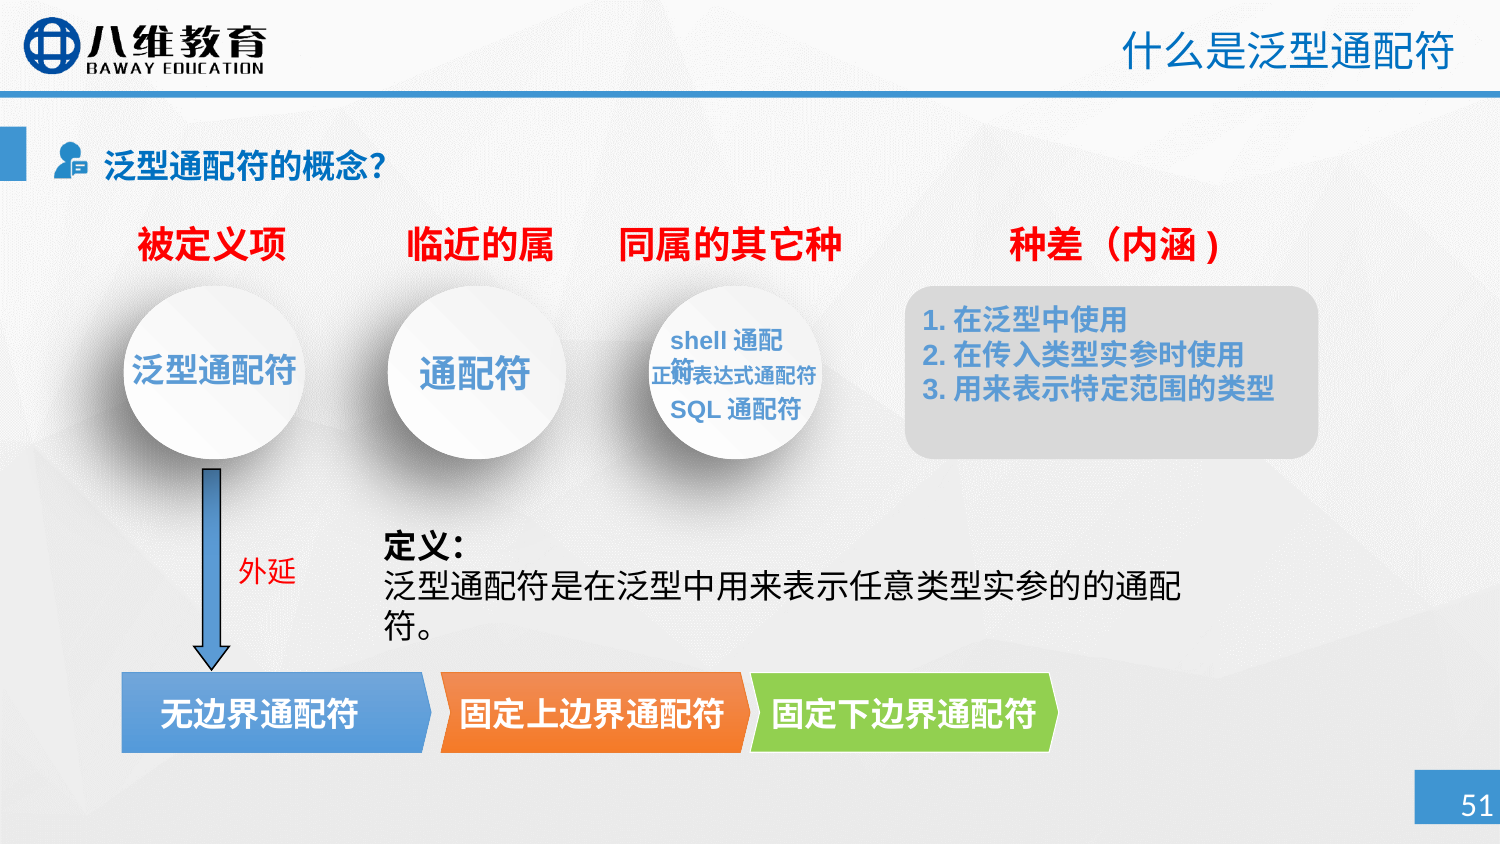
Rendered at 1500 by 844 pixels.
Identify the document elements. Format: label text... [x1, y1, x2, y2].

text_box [904, 285, 1319, 460]
text_box 同属的其它种 [600, 213, 861, 274]
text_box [193, 469, 330, 670]
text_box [122, 672, 1059, 753]
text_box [112, 285, 318, 460]
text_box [636, 285, 845, 460]
text_box 被定义项 [110, 213, 315, 274]
picture [0, 0, 1500, 91]
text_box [383, 285, 569, 460]
picture [0, 98, 1500, 844]
text_box 种差（内涵) [968, 213, 1260, 274]
text_box 临近的属 [366, 213, 595, 274]
subtitle 泛型通配符的概念？ [88, 138, 477, 198]
text_box 定义： 泛型通配符是在泛型中用来表示任意类型实参的的通配符。 [369, 517, 1260, 653]
title 什么是泛型通配符 [360, 23, 1471, 179]
